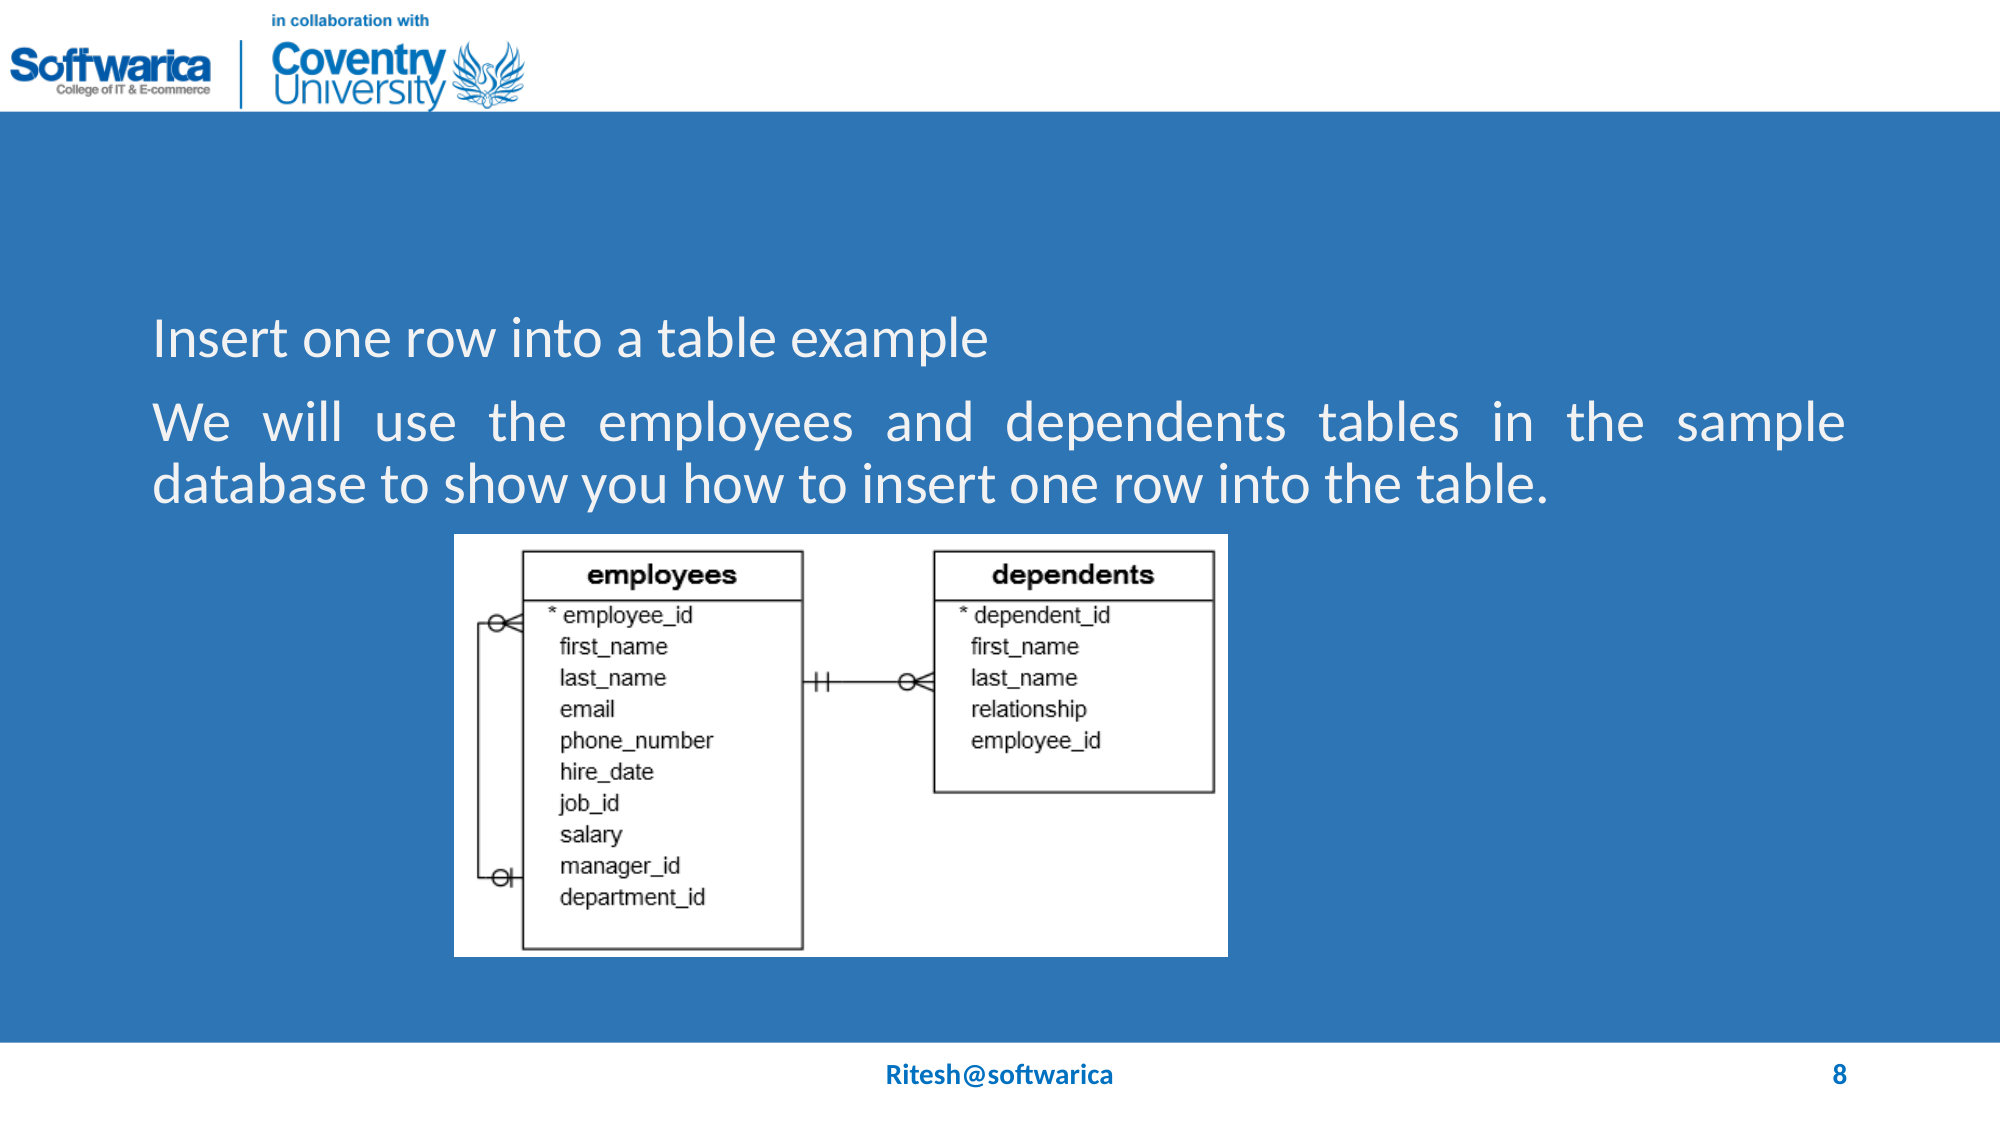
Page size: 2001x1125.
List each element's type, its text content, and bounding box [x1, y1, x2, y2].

list Insert one row into a table example We will use the employees and dependents tables in the sample database to show you how to insert one row into the table. [137, 299, 1863, 1014]
picture [454, 534, 1228, 957]
footer Ritesh@softwarica [662, 1042, 1338, 1103]
slide_number 8 [1412, 1042, 1863, 1103]
picture [10, 14, 525, 112]
